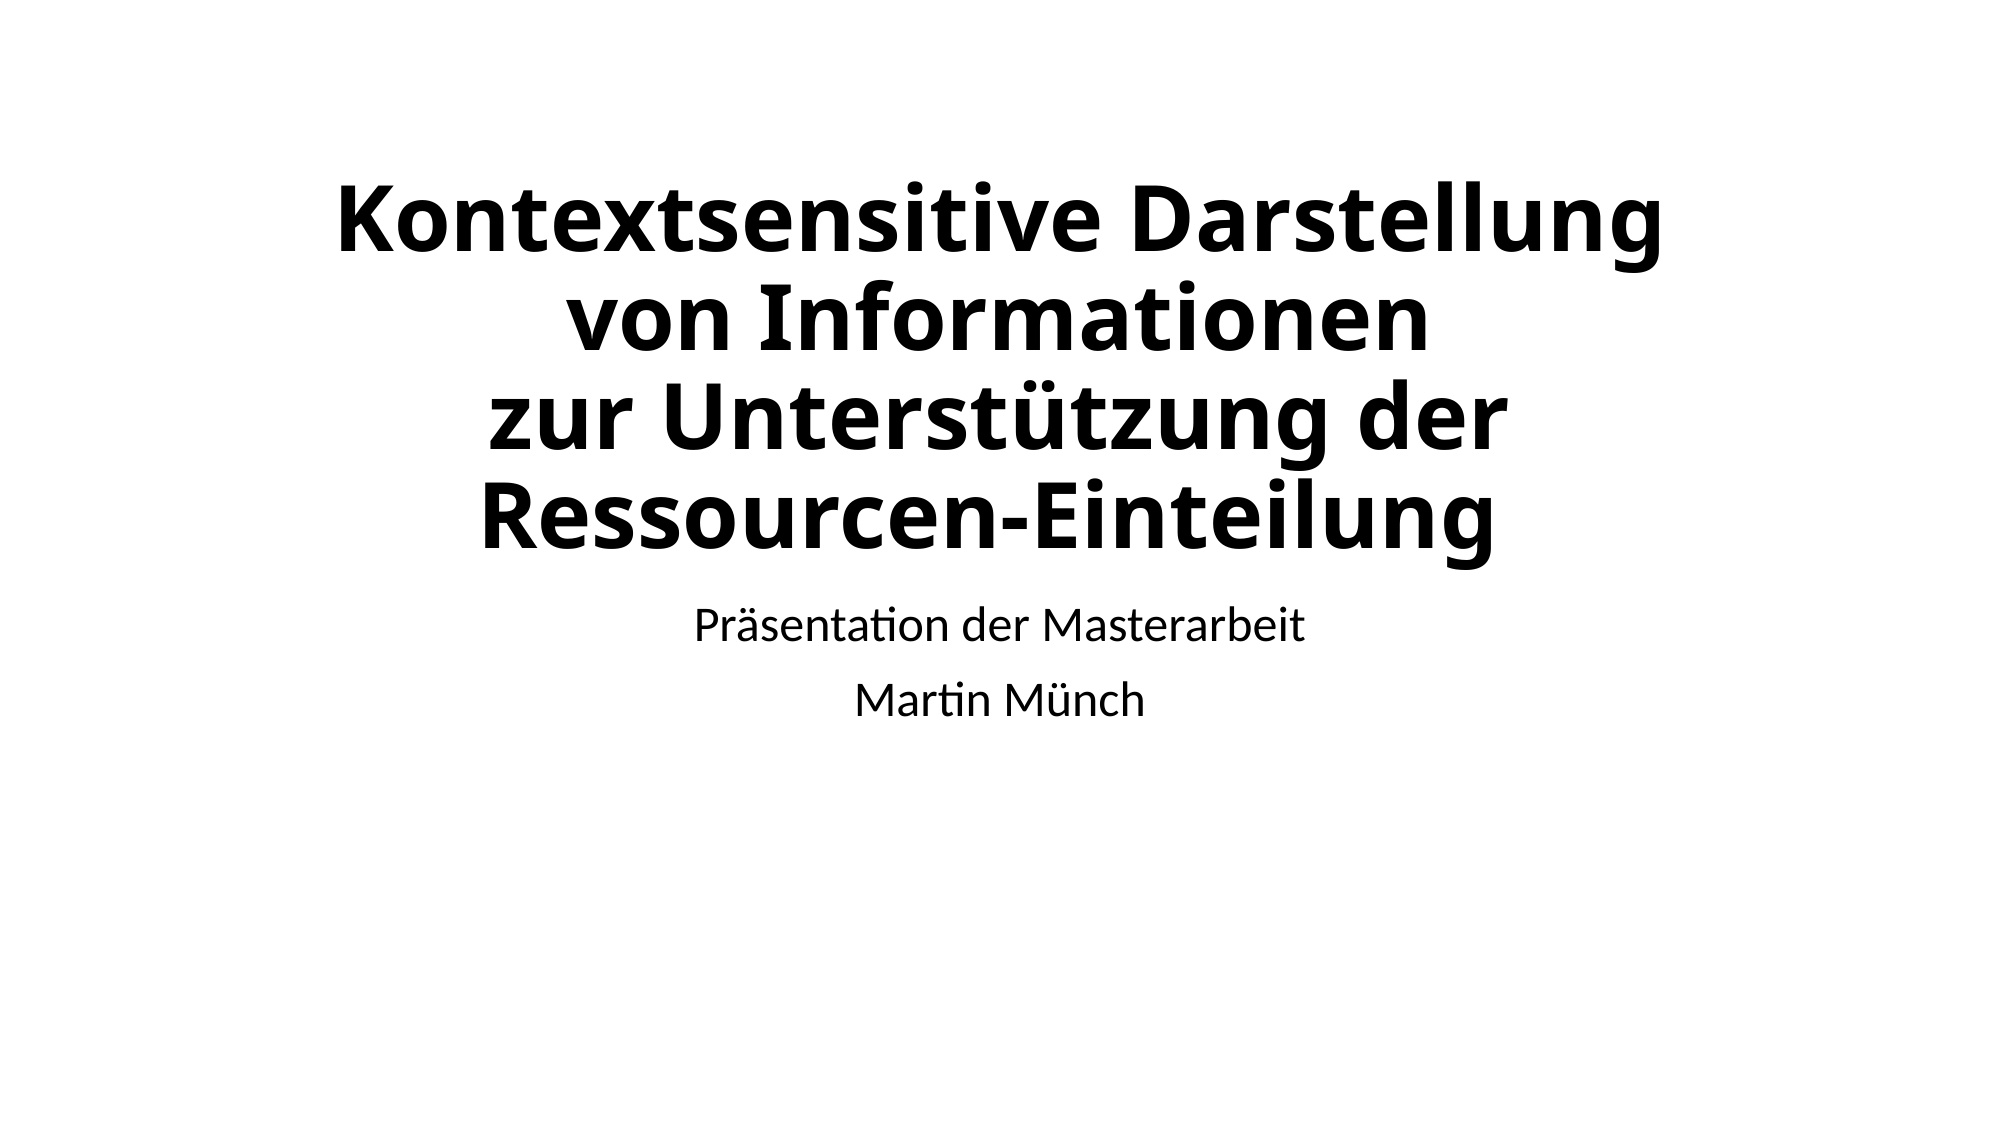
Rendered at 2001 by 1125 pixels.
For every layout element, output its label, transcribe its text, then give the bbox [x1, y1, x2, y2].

title Kontextsensitive Darstellung von Informationen zur Unterstützung der Ressourcen-Einteilung [249, 184, 1750, 576]
subtitle Präsentation der Masterarbeit Martin Münch [249, 590, 1750, 863]
